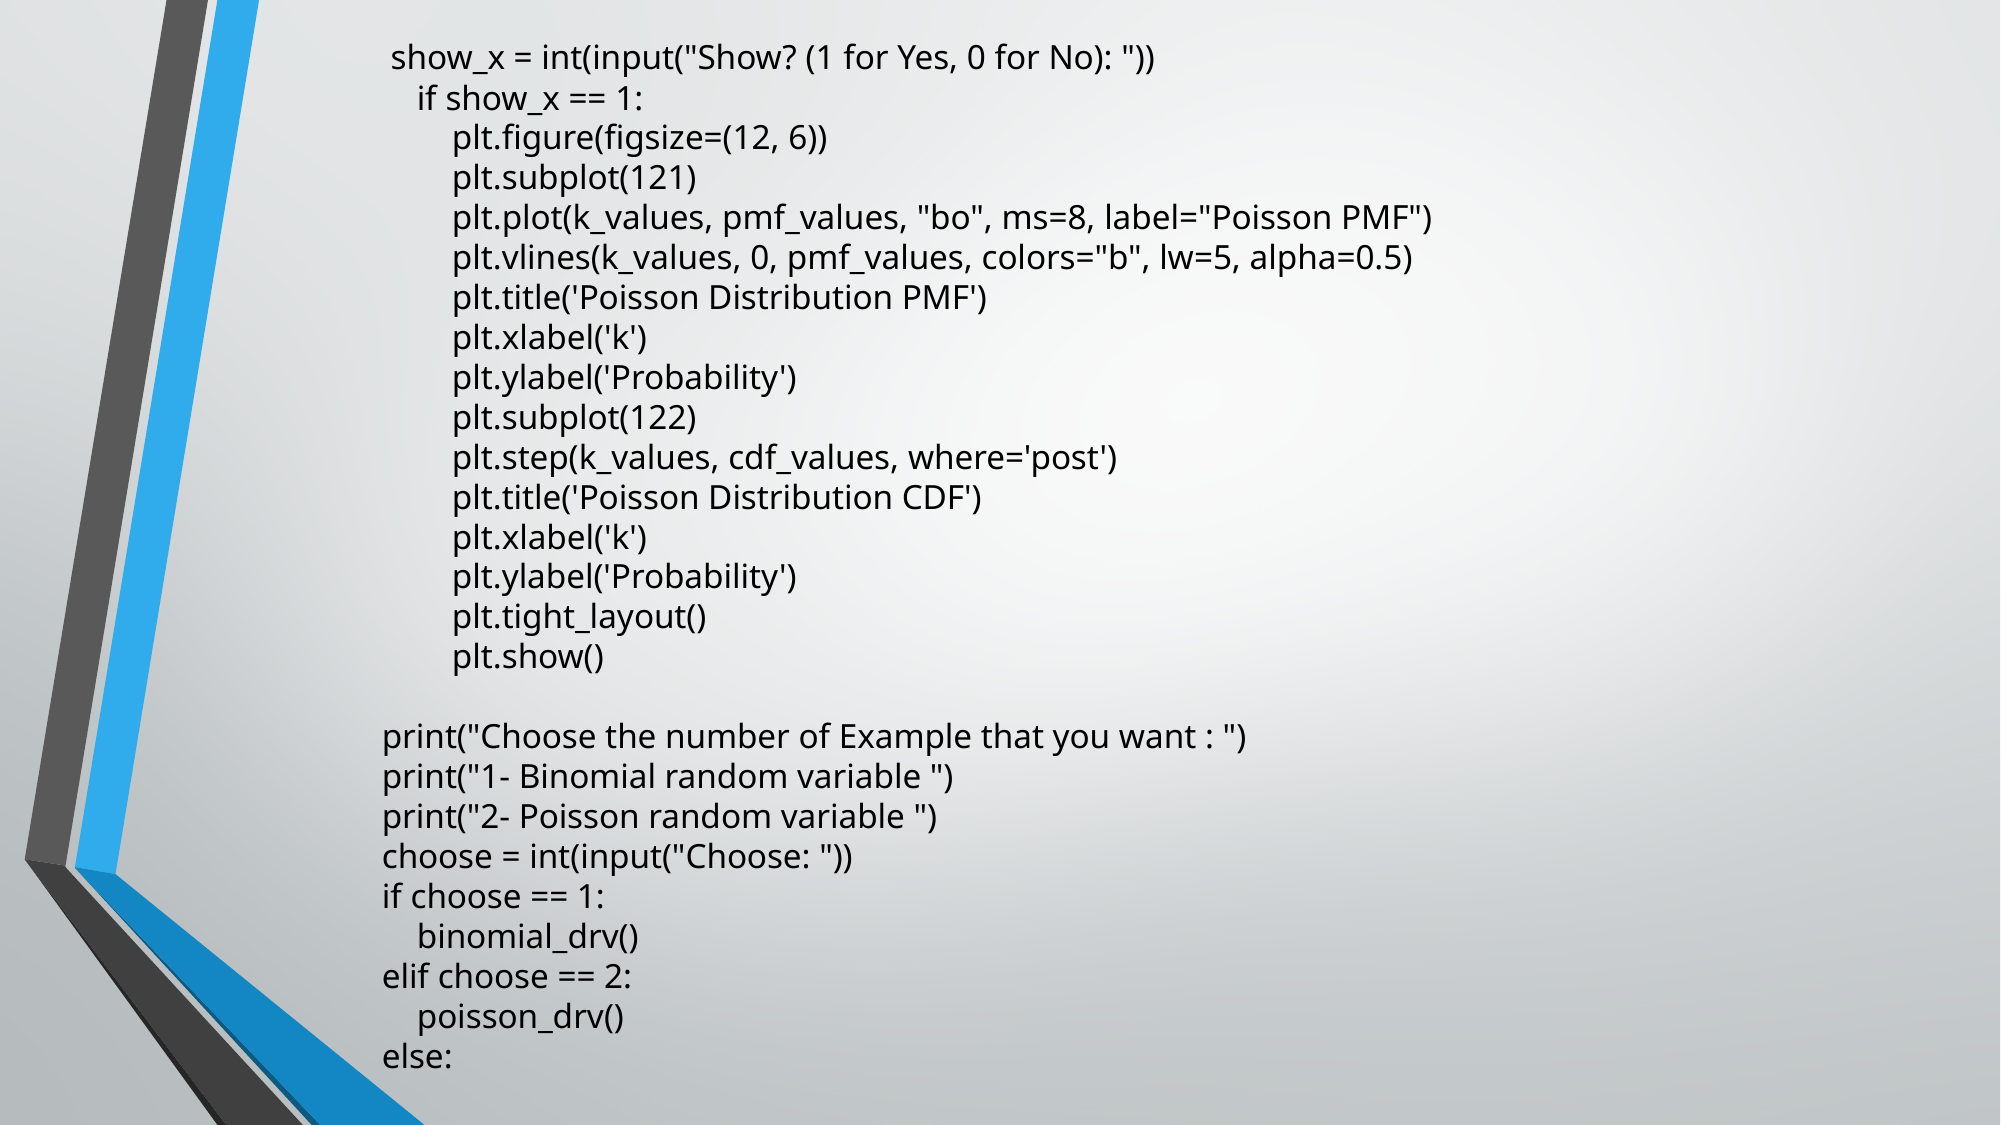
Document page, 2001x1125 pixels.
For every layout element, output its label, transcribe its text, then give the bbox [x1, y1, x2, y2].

text_box show_x = int(input("Show? (1 for Yes, 0 for No): ")) if show_x == 1: plt.figure(figsize=(12, 6)) plt.subplot(121) plt.plot(k_values, pmf_values, "bo", ms=8, label="Poisson PMF") plt.vlines(k_values, 0, pmf_values, colors="b", lw=5, alpha=0.5) plt.title('Poisson Distribution PMF') plt.xlabel('k') plt.ylabel('Probability') plt.subplot(122) plt.step(k_values, cdf_values, where='post') plt.title('Poisson Distribution CDF') plt.xlabel('k') plt.ylabel('Probability') plt.tight_layout() plt.show() print("Choose the number of Example that you want : ") print("1- Binomial random variable ") print("2- Poisson random variable ") choose = int(input("Choose: ")) if choose == 1: binomial_drv() elif choose == 2: poisson_drv() else: [367, 29, 2000, 1083]
